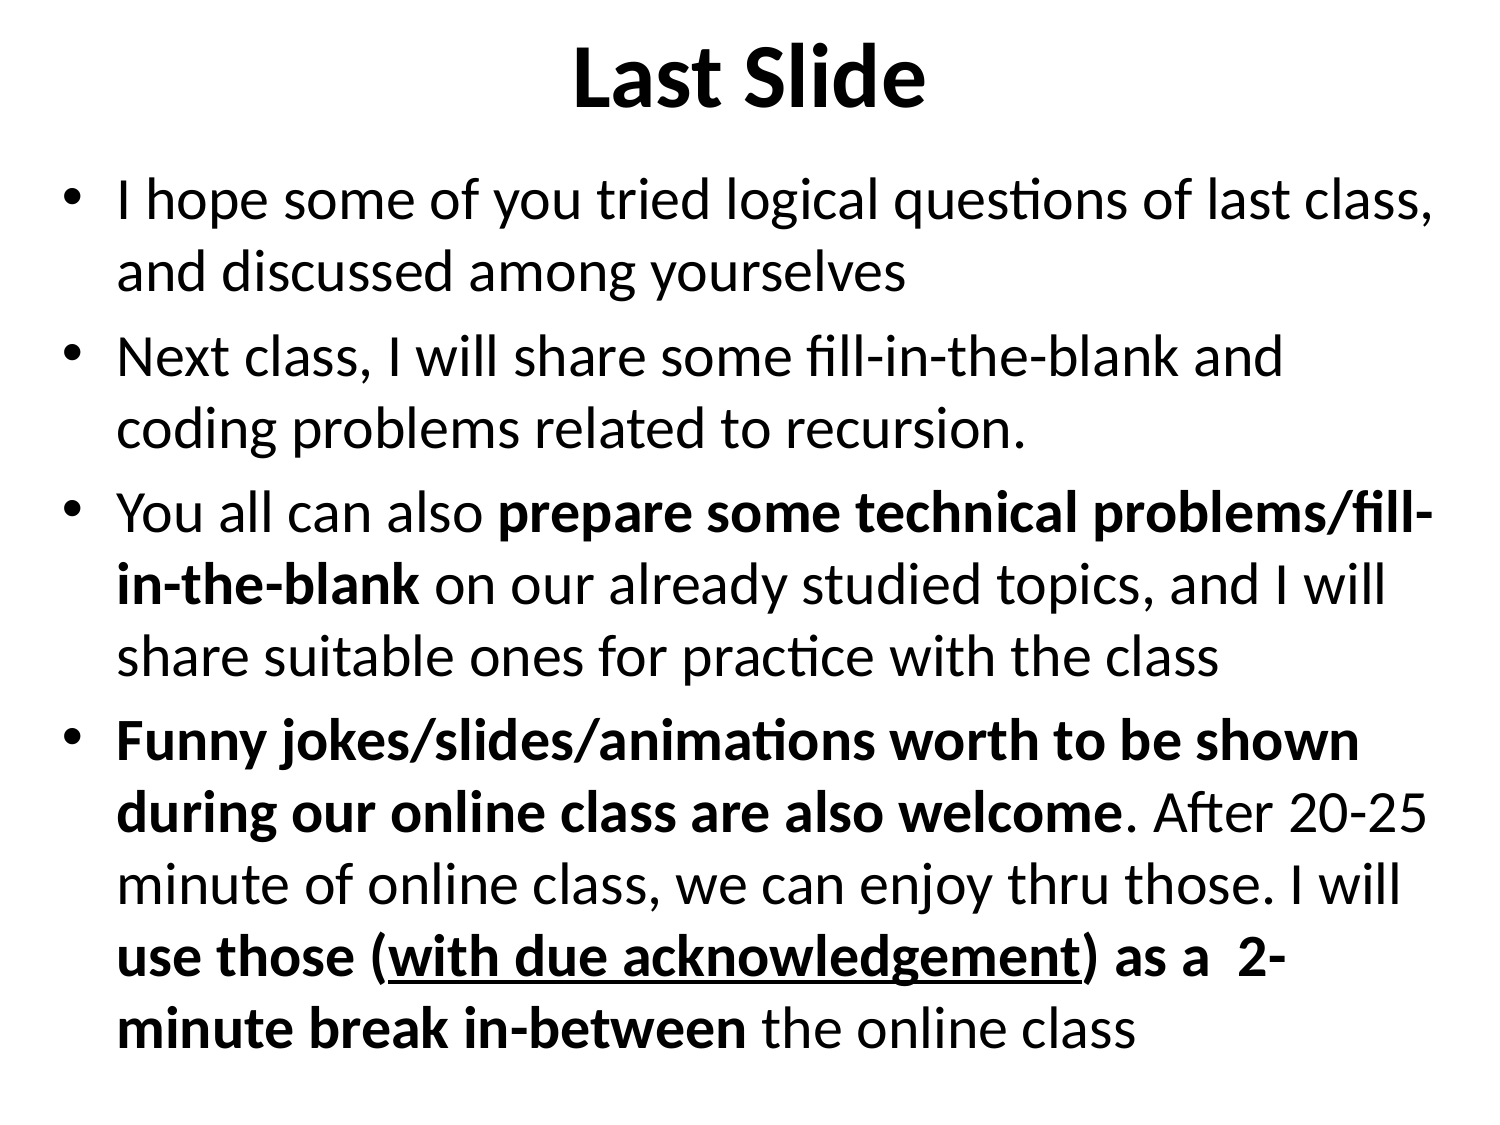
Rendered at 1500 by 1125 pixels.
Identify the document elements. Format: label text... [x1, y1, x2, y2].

list I hope some of you tried logical questions of last class, and discussed among yourselves Next class, I will share some fill-in-the-blank and coding problems related to recursion. You all can also prepare some technical problems/fill-in-the-blank on our already studied topics, and I will share suitable ones for practice with the class Funny jokes/slides/animations worth to be shown during our online class are also welcome. After 20-25 minute of online class, we can enjoy thru those. I will use those (with due acknowledgement) as a 2-minute break in-between the online class [46, 152, 1454, 1125]
title Last Slide [0, 0, 1500, 141]
